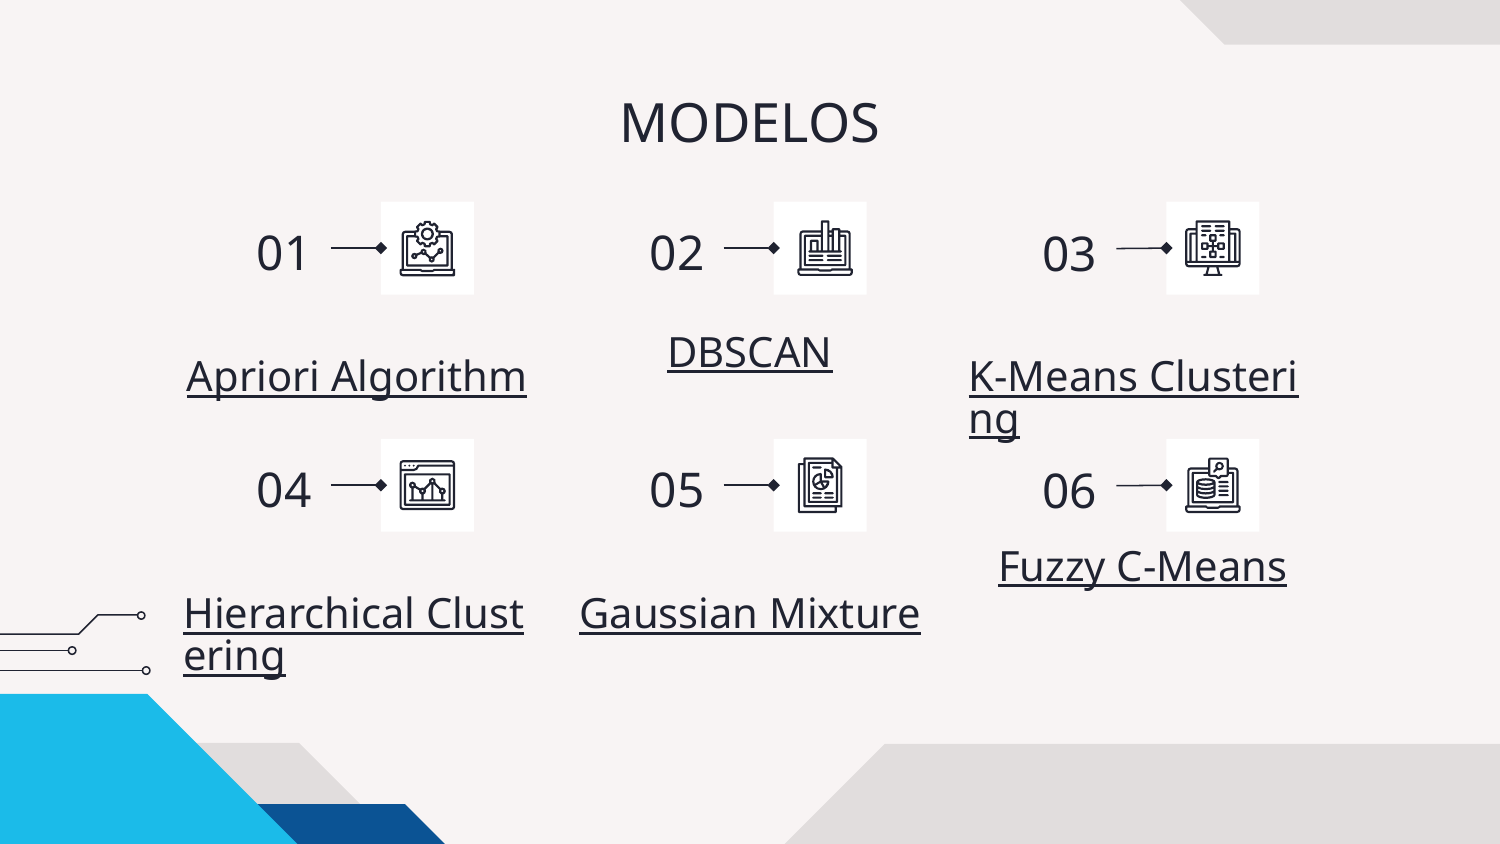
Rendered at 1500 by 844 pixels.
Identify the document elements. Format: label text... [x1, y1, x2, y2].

subtitle K-Means Clustering [953, 294, 1332, 422]
subtitle Fuzzy C-Means [953, 531, 1332, 612]
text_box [1184, 457, 1241, 514]
subtitle DBSCAN [560, 294, 940, 398]
title MODELOS [118, 72, 1382, 167]
subtitle Gaussian Mixture [560, 531, 940, 659]
text_box [380, 201, 474, 295]
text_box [1184, 220, 1241, 277]
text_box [797, 220, 854, 277]
title 01 [237, 201, 331, 295]
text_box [399, 220, 456, 277]
title 06 [1023, 438, 1117, 533]
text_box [797, 457, 843, 514]
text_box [399, 459, 456, 511]
text_box [1166, 201, 1260, 294]
title 03 [1023, 201, 1117, 296]
text_box [773, 438, 867, 532]
text_box [380, 438, 474, 532]
text_box [1166, 438, 1260, 532]
title 02 [630, 201, 724, 295]
subtitle Apriori Algorithm [168, 294, 547, 422]
title 04 [237, 438, 331, 532]
text_box [773, 201, 867, 295]
subtitle Hierarchical Clustering [168, 531, 547, 659]
title 05 [630, 438, 724, 532]
